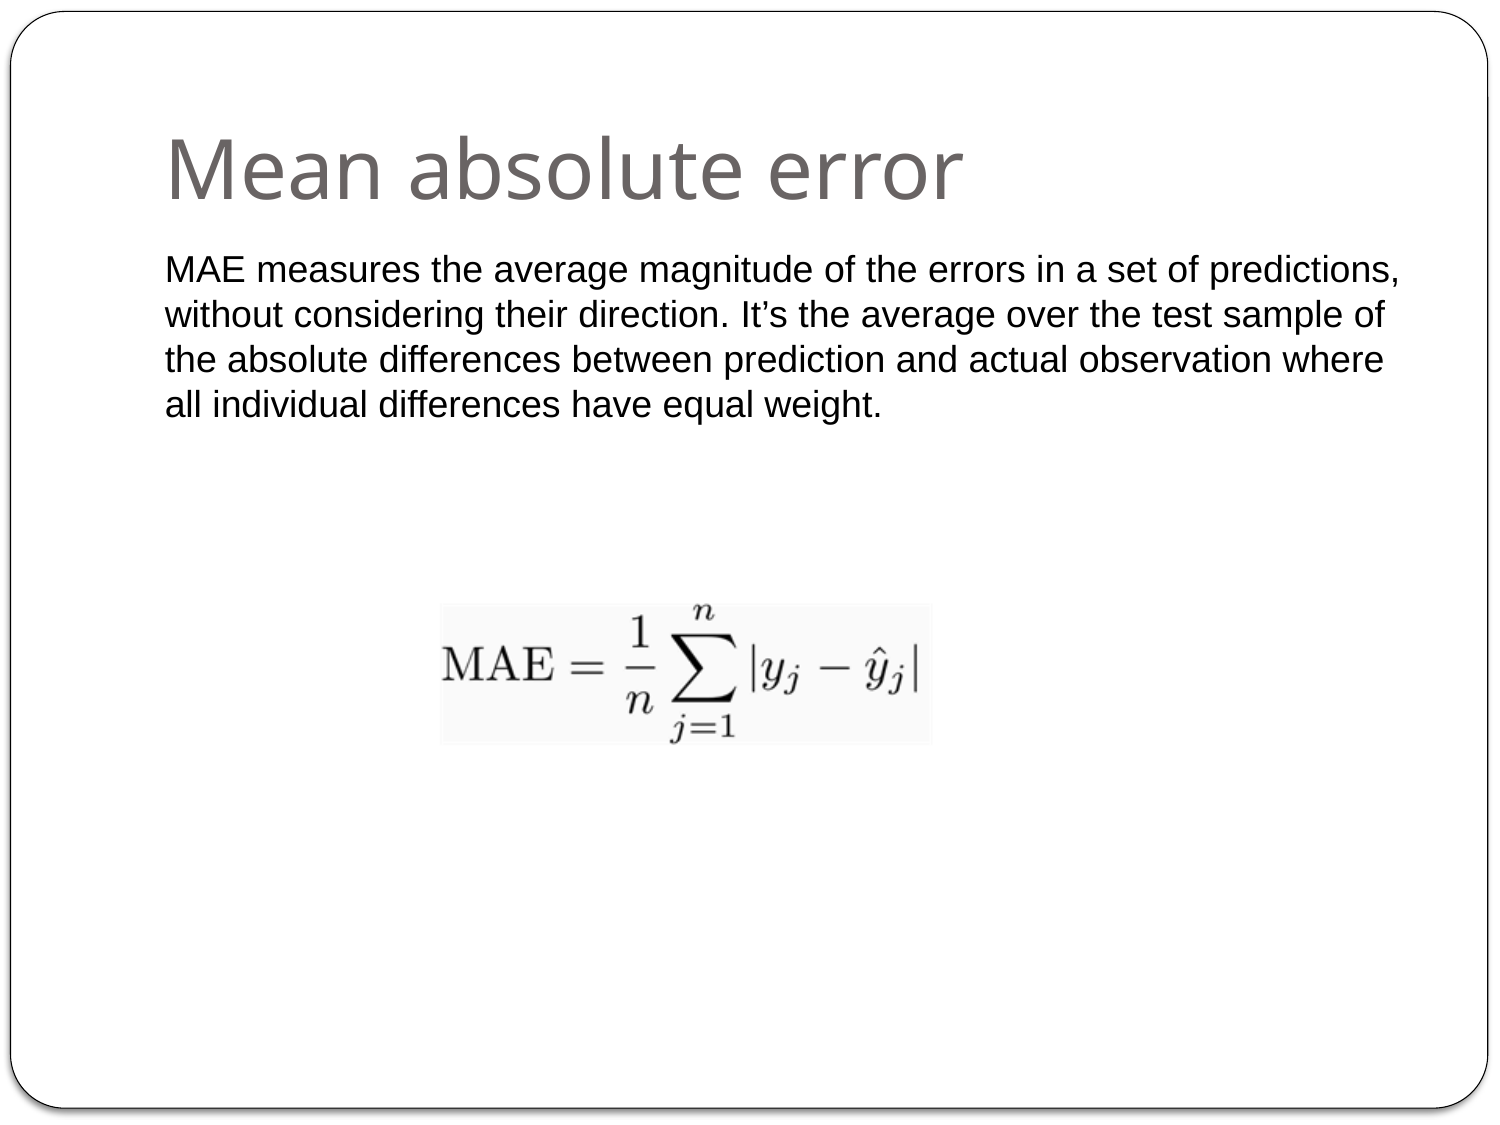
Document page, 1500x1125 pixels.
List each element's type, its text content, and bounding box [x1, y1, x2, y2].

text_box Mean absolute error [149, 45, 1424, 232]
picture [294, 566, 1072, 778]
text_box MAE measures the average magnitude of the errors in a set of predictions, without considering their direction. It’s the average over the test sample of the absolute differences between prediction and actual observation where all individual differences have equal weight. [149, 237, 1424, 987]
